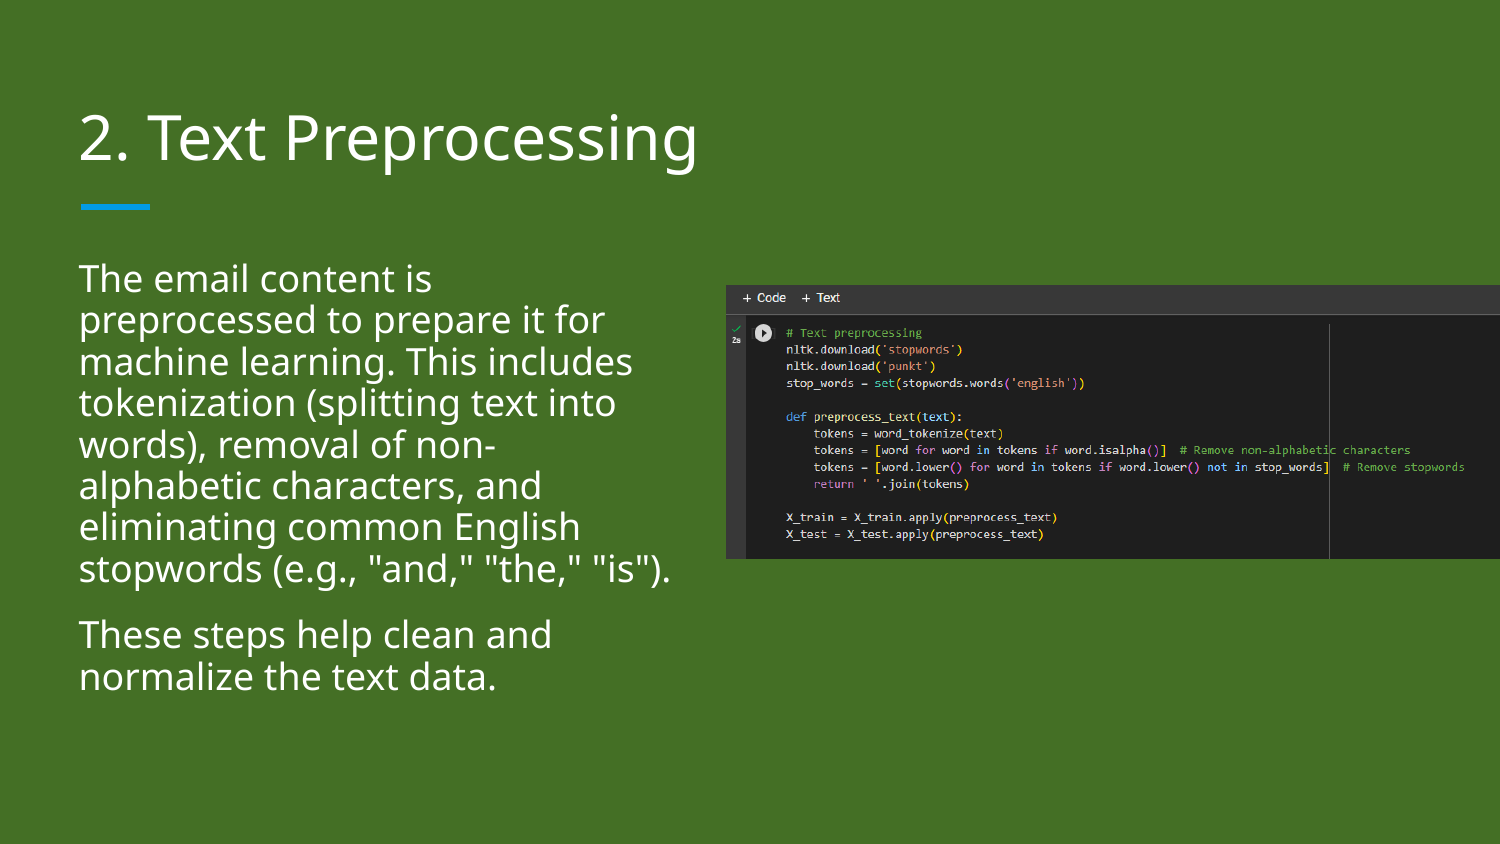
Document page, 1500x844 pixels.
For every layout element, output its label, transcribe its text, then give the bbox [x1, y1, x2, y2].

title 2. Text Preprocessing [63, 75, 1437, 188]
list The email content is preprocessed to prepare it for machine learning. This includes tokenization (splitting text into words), removal of non-alphabetic characters, and eliminating common English stopwords (e.g., "and," "the," "is"). These steps help clean and normalize the text data. [63, 244, 693, 750]
picture [726, 285, 1500, 559]
